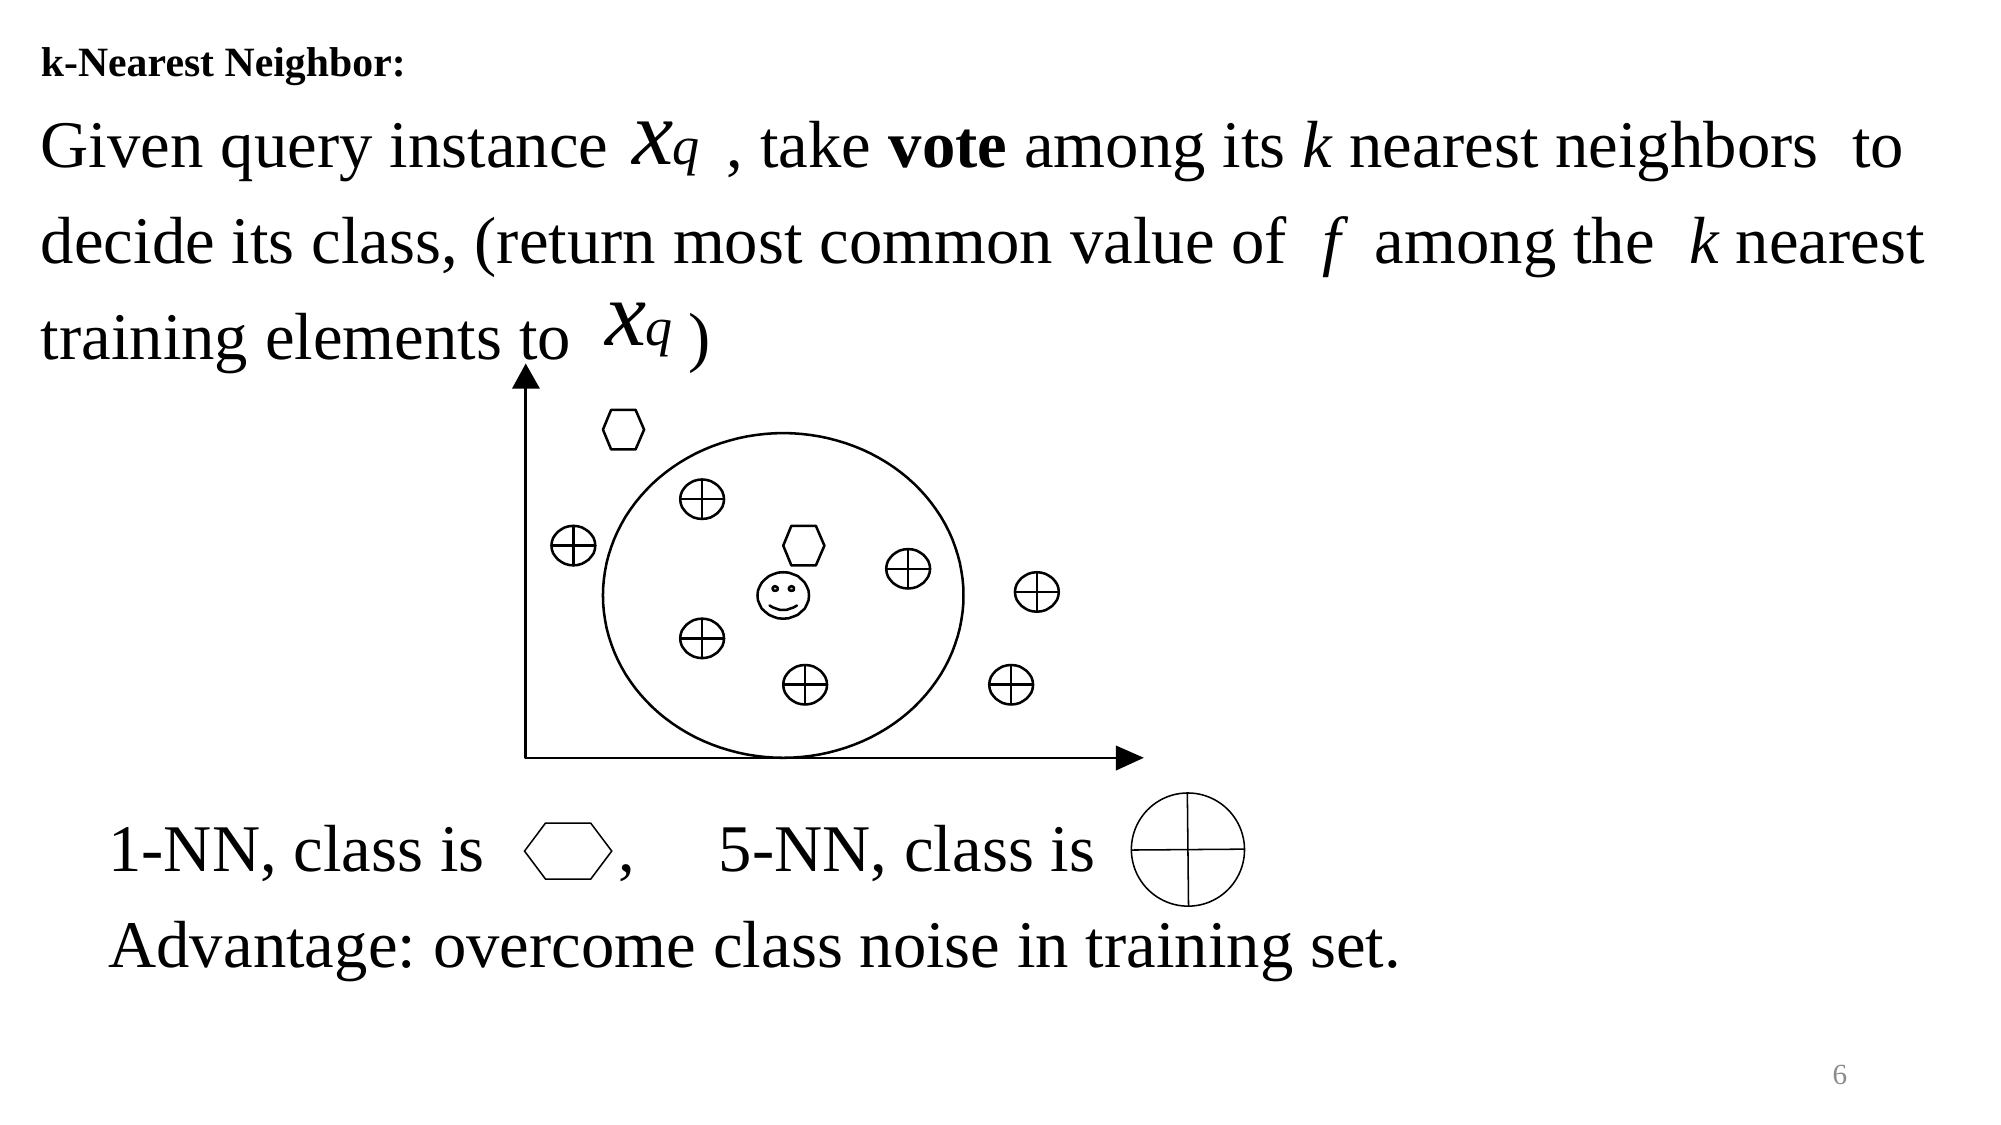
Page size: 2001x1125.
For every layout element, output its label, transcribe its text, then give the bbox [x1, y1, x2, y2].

slide_number 6 [1412, 1042, 1863, 1103]
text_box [613, 102, 715, 196]
text_box [524, 823, 612, 880]
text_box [586, 283, 687, 377]
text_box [448, 340, 1221, 805]
text_box 1-NN, class is , 5-NN, class is Advantage: overcome class noise in training set. [93, 731, 1963, 989]
text_box [1131, 803, 1245, 907]
text_box k-Nearest Neighbor: Given query instance , take vote among its k nearest neighbors to decide its class, (return most common value of f among the k nearest training elements to ) [25, 17, 1979, 381]
